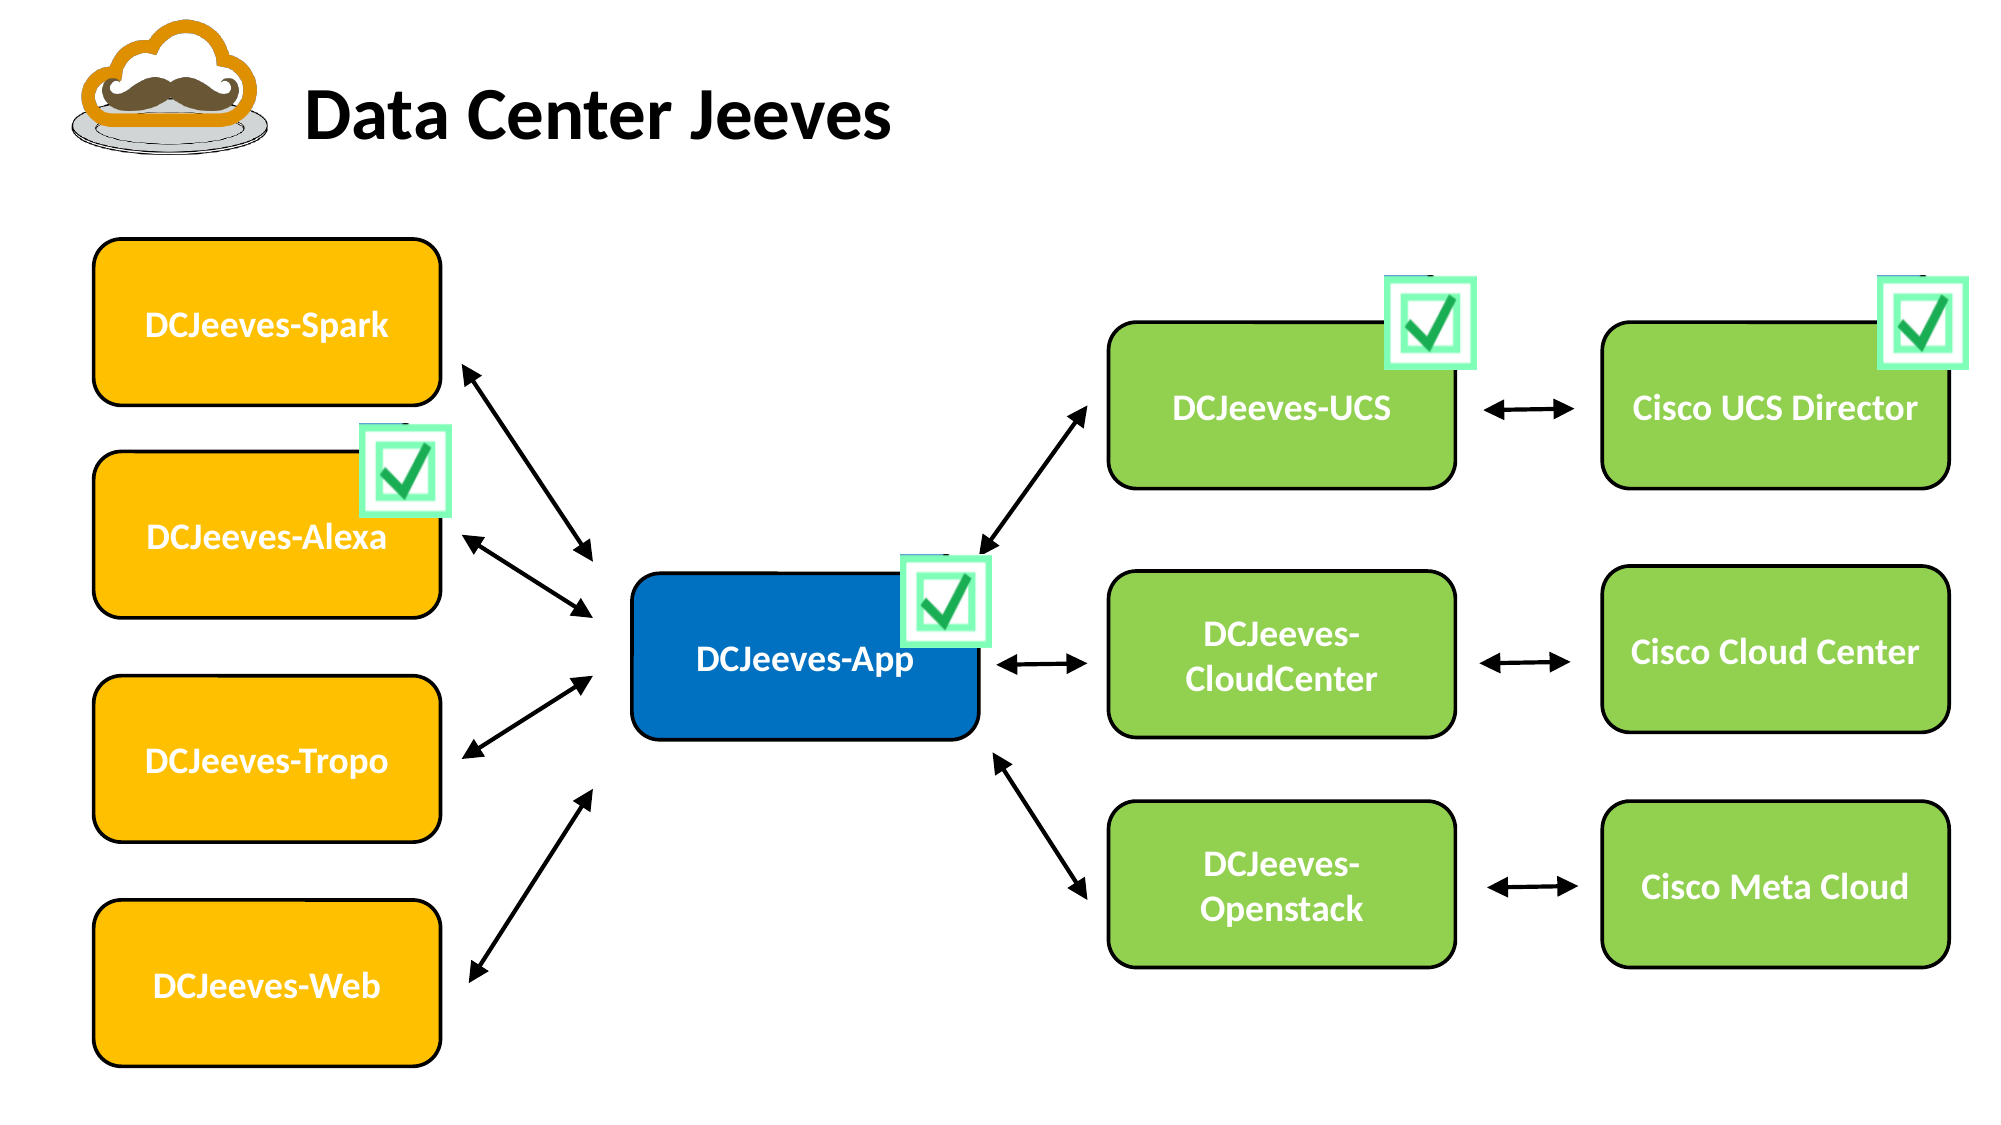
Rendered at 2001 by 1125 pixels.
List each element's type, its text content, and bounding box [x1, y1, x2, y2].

text_box Cisco UCS Director [1601, 321, 1951, 490]
text_box DCJeeves-App [630, 572, 980, 741]
picture [1877, 275, 1969, 370]
text_box Cisco Meta Cloud [1601, 800, 1951, 969]
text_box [461, 562, 593, 618]
text_box DCJeeves-Tropo [92, 674, 442, 844]
picture [900, 554, 992, 648]
text_box Cisco Cloud Center [1601, 564, 1951, 734]
text_box DCJeeves-CloudCenter [1107, 569, 1457, 739]
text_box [468, 788, 593, 984]
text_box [978, 405, 1088, 557]
text_box Data Center Jeeves [289, 56, 997, 162]
text_box DCJeeves-Openstack [1107, 800, 1457, 969]
text_box DCJeeves-Spark [92, 237, 442, 407]
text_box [992, 752, 1088, 900]
text_box DCJeeves-Web [92, 898, 442, 1068]
picture [71, 19, 268, 155]
text_box DCJeeves-UCS [1107, 321, 1457, 490]
text_box DCJeeves-Alexa [92, 450, 442, 619]
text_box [461, 675, 593, 759]
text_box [461, 363, 593, 562]
picture [359, 423, 452, 518]
picture [1384, 275, 1477, 370]
